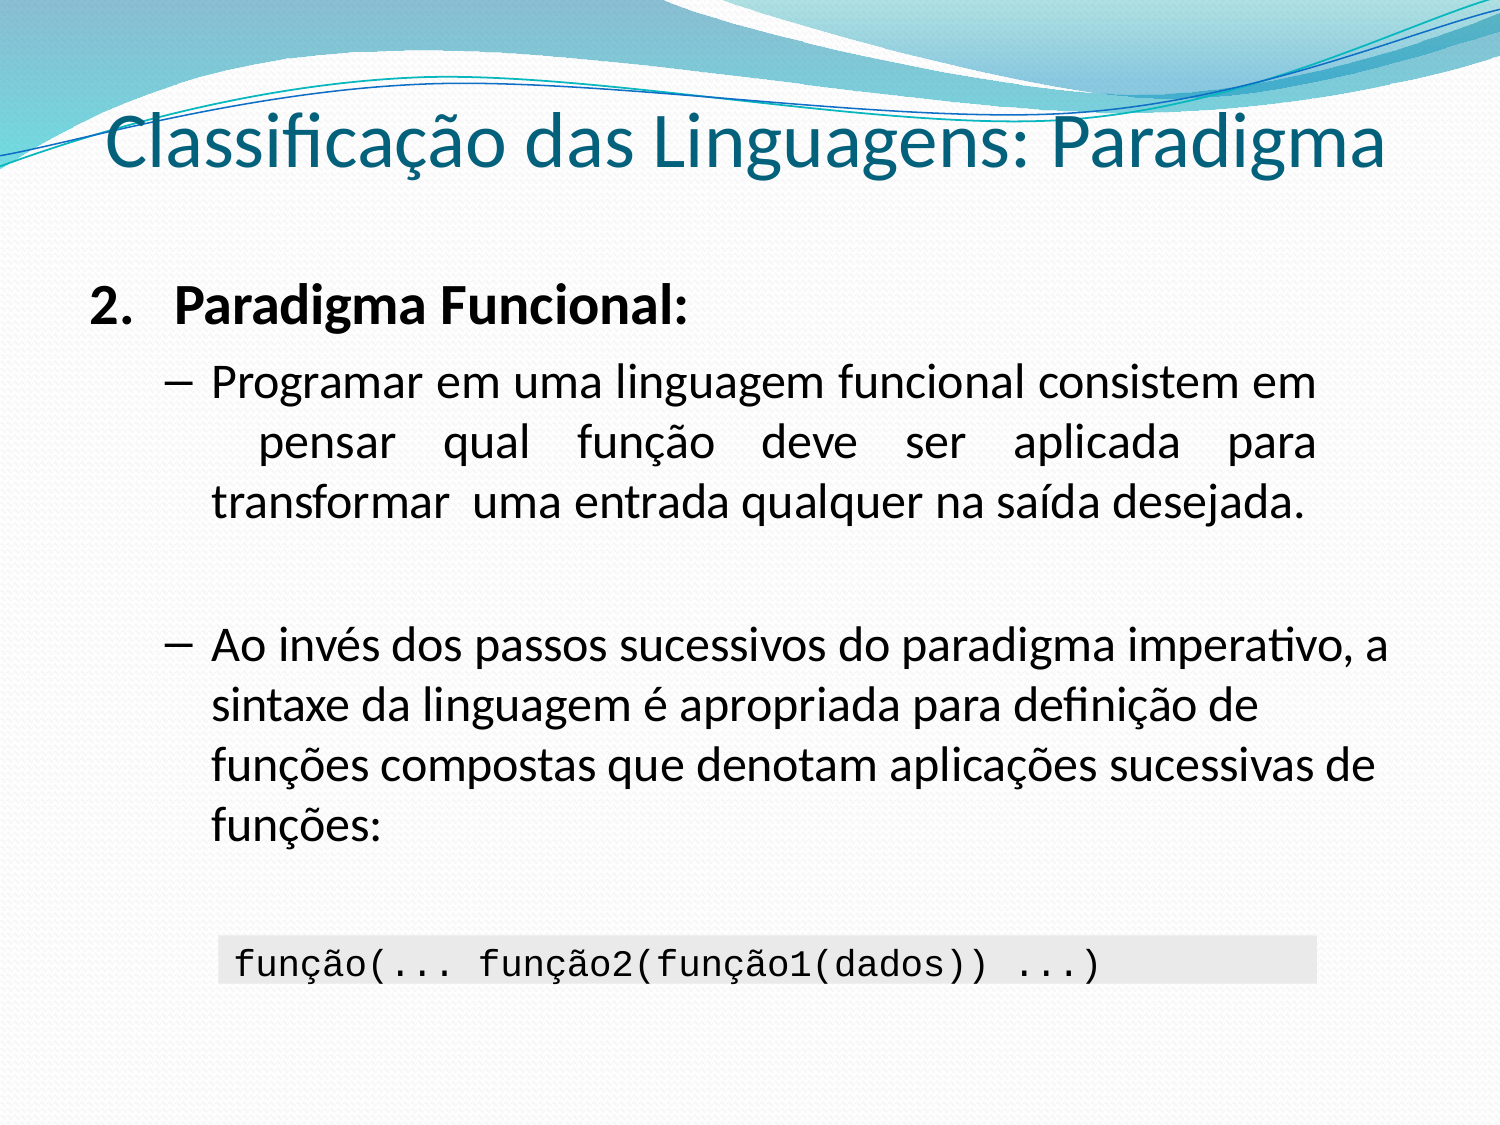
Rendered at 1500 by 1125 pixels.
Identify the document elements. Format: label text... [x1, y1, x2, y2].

title Classificação das Linguagens: Paradigma [103, 0, 1396, 184]
text_box função(... função2(função1(dados)) ...) [218, 935, 1317, 984]
text_box Paradigma Funcional: Programar em uma linguagem funcional consistem em pensar qual função deve ser aplicada para transformar uma entrada qualquer na saída desejada. Ao invés dos passos sucessivos do paradigma imperativo, a sintaxe da linguagem é apropriada para definição de funções compostas que denotam aplicações sucessivas de funções: [87, 249, 1404, 852]
